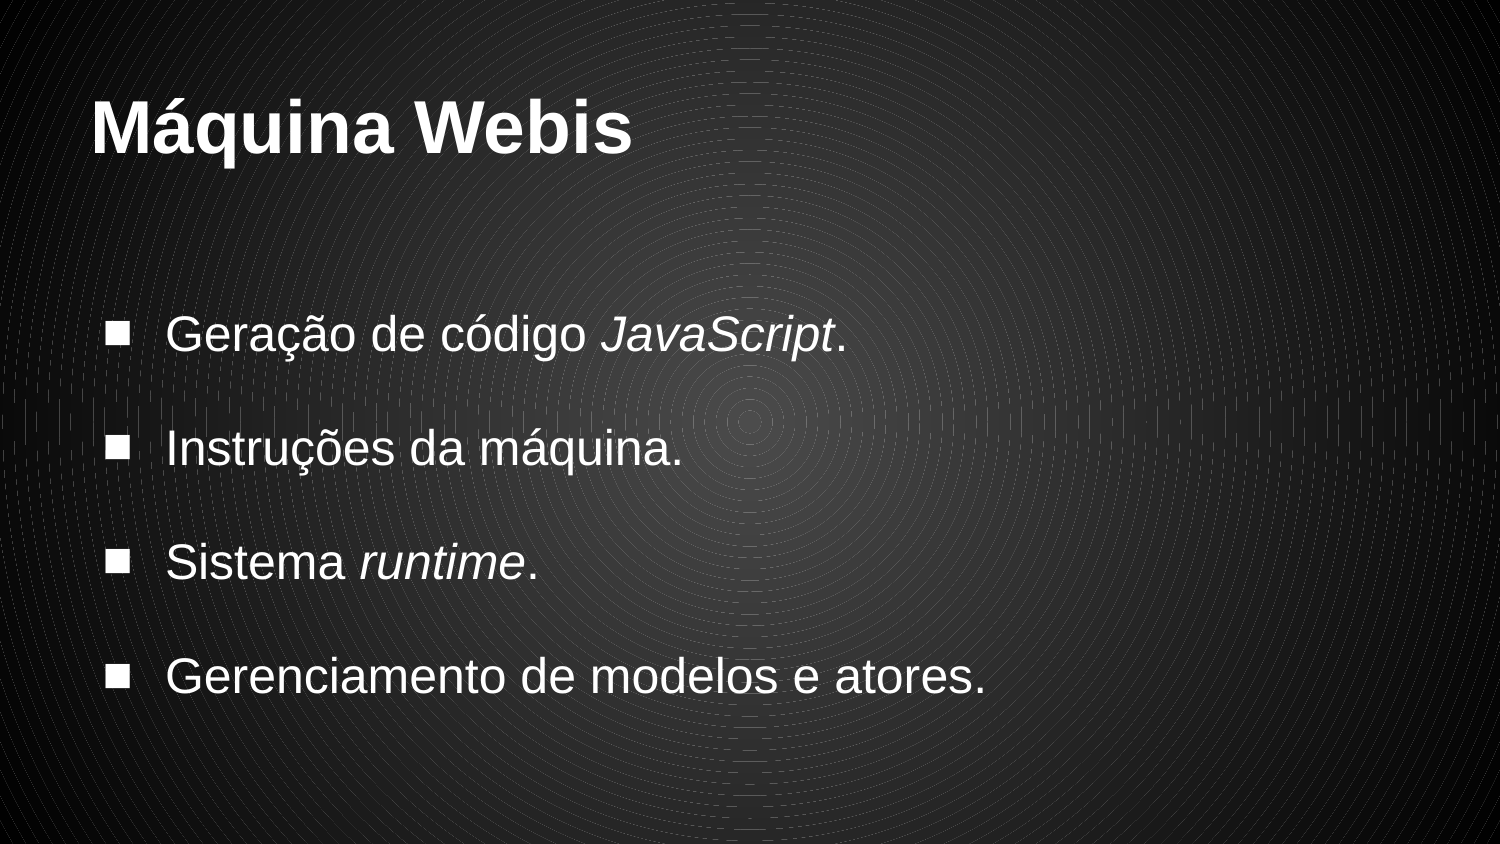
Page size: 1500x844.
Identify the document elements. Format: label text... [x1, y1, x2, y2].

title Máquina Webis [75, 42, 1425, 184]
list Geração de código JavaScript. Instruções da máquina. Sistema runtime. Gerenciamento de modelos e atores. [75, 196, 1425, 808]
